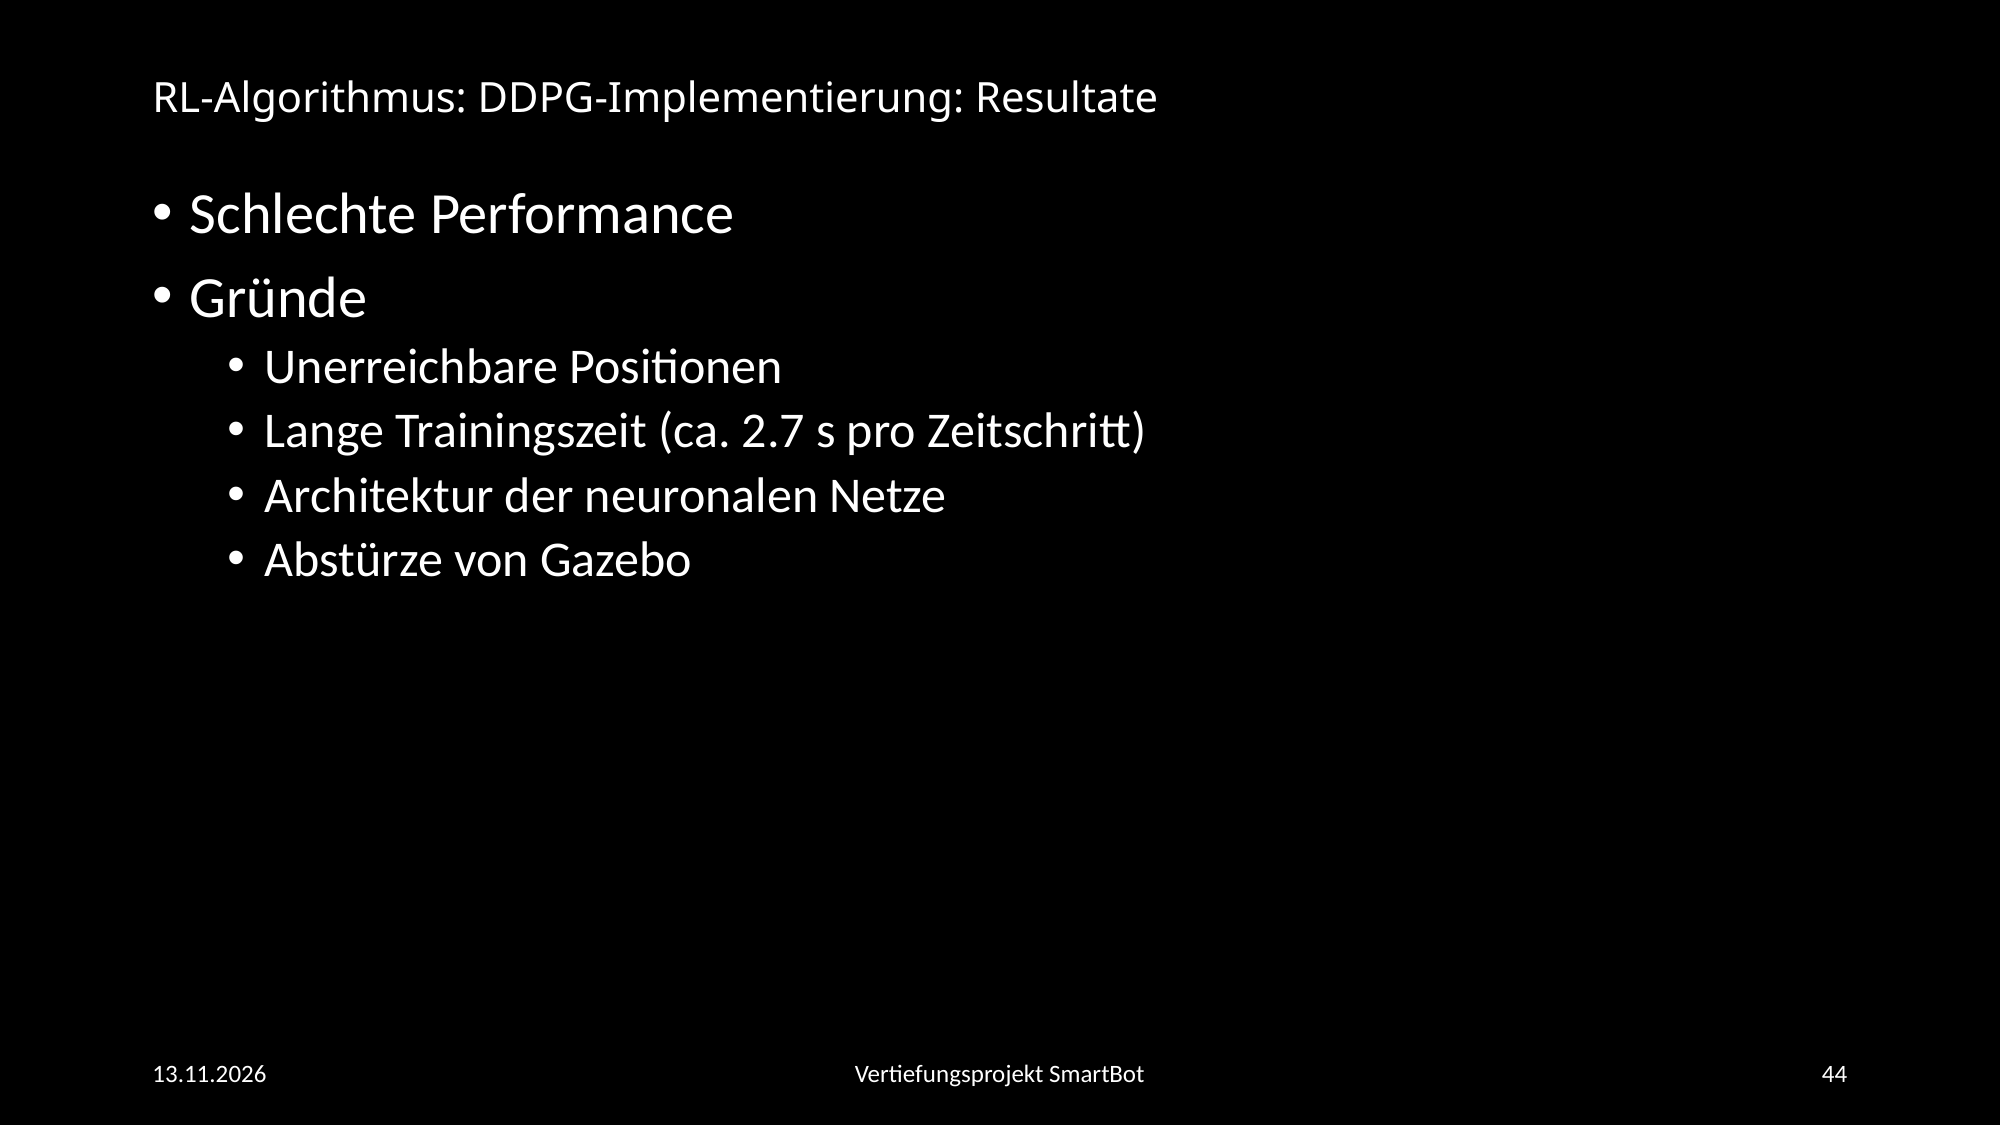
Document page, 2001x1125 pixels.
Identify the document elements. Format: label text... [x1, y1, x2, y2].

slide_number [137, 1042, 588, 1103]
footer Vertiefungsprojekt SmartBot [662, 1042, 1338, 1103]
list Schlechte Performance Gründe Unerreichbare Positionen Lange Trainingszeit (ca. 2.7 s pro Zeitschritt) Architektur der neuronalen Netze Abstürze von Gazebo [137, 175, 1863, 1014]
title RL-Algorithmus: DDPG-Implementierung: Resultate [137, 59, 1863, 138]
slide_number 44 [1412, 1042, 1863, 1103]
